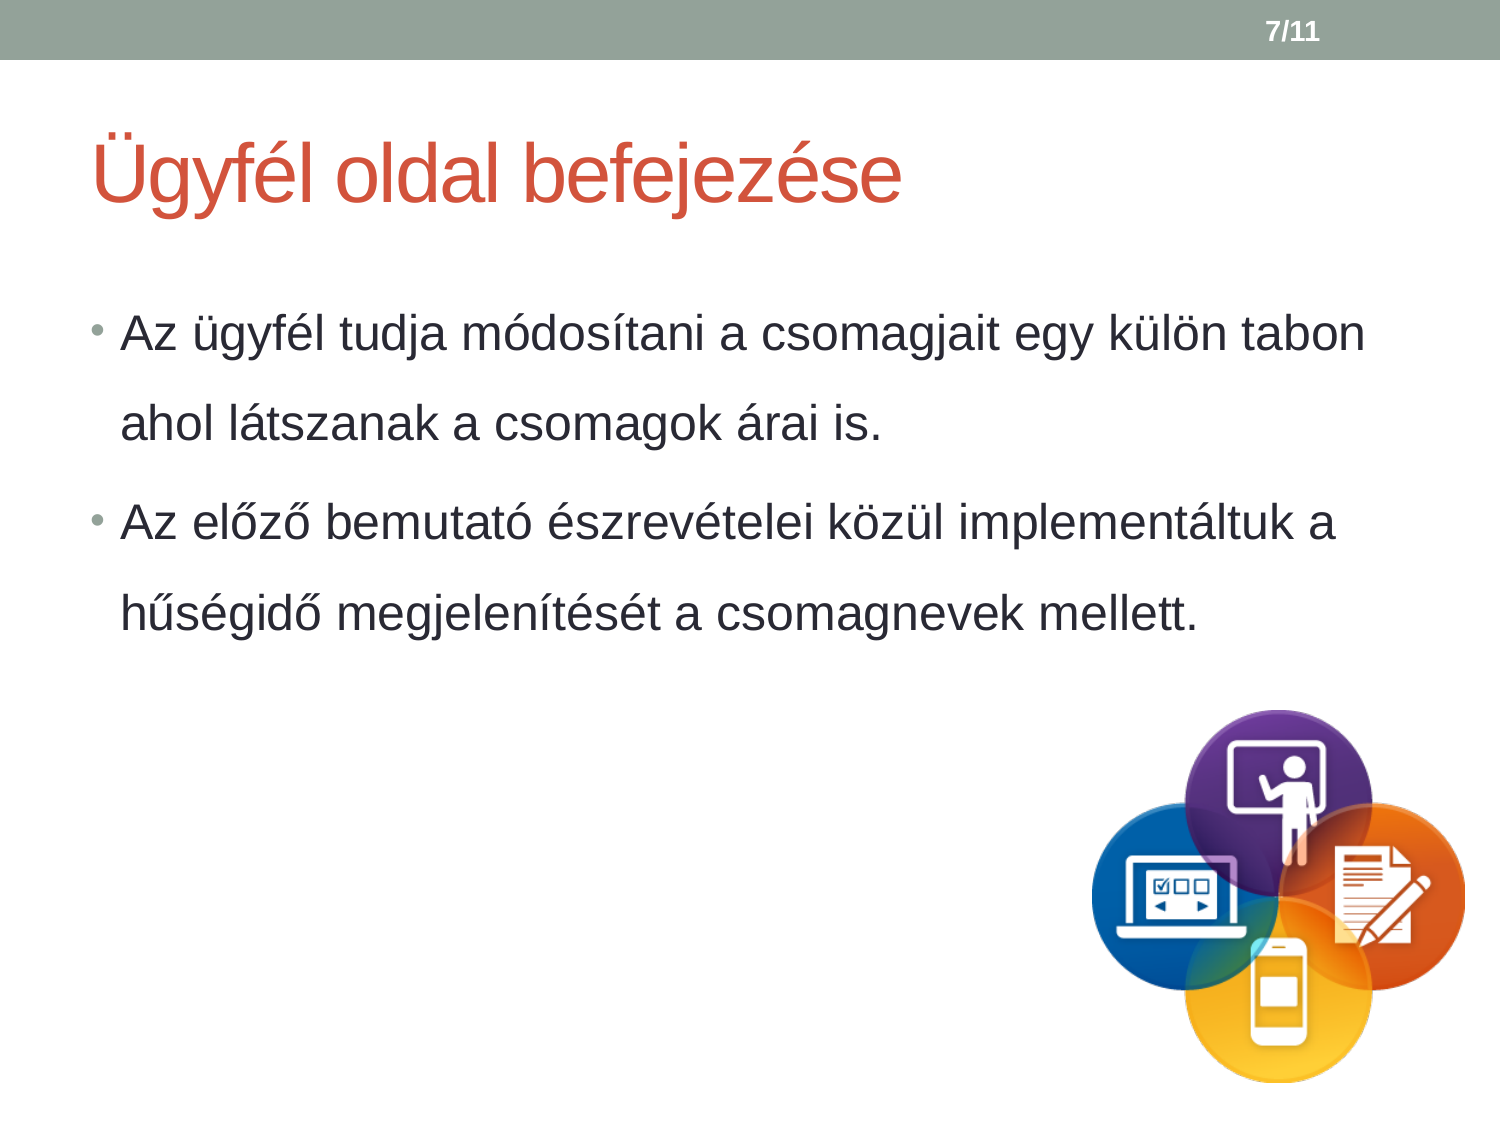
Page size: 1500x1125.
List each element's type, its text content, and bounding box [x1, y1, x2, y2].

picture [1092, 709, 1465, 1083]
list Az ügyfél tudja módosítani a csomagjait egy külön tabon ahol látszanak a csomagok árai is. Az előző bemutató észrevételei közül implementáltuk a hűségidő megjelenítését a csomagnevek mellett. [75, 262, 1425, 1063]
slide_number 7/11 [1250, 3, 1425, 57]
title Ügyfél oldal befejezése [75, 87, 1425, 250]
